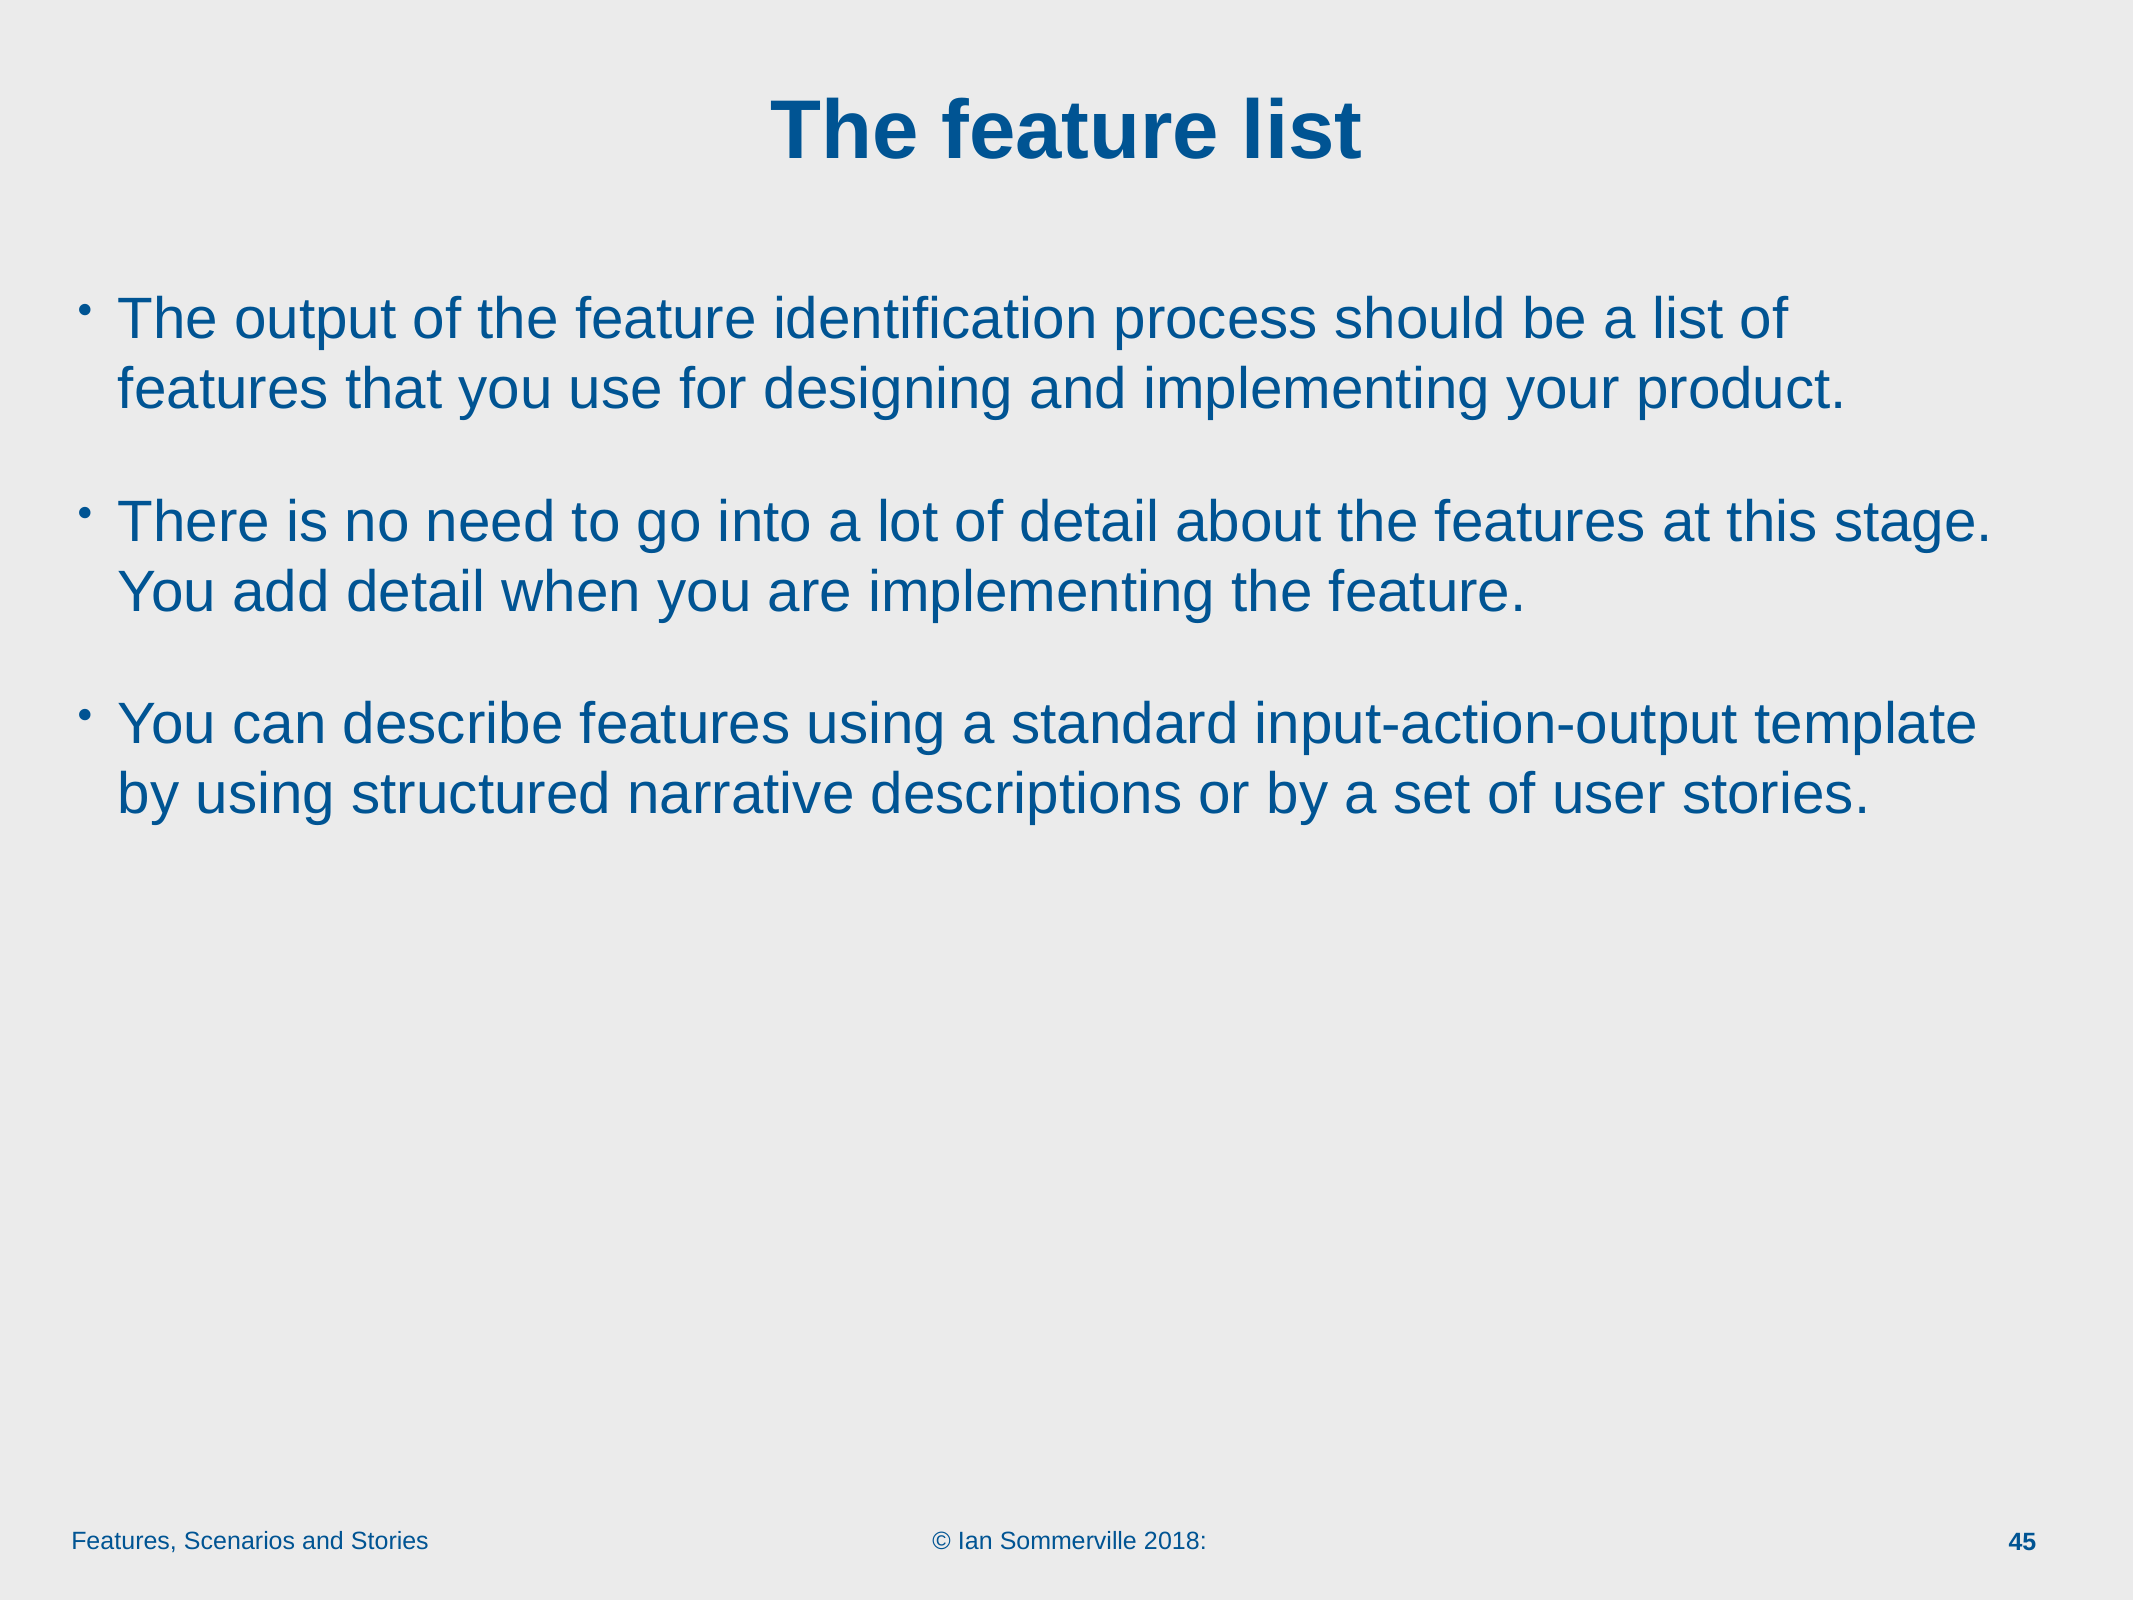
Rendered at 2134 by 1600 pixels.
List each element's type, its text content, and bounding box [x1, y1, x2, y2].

title The feature list [80, 66, 2053, 248]
list The output of the feature identification process should be a list of features that you use for designing and implementing your product. There is no need to go into a lot of detail about the features at this stage. You add detail when you are implementing the feature. You can describe features using a standard input-action-output template by using structured narrative descriptions or by a set of user stories. [68, 271, 2016, 1454]
slide_number 45 [1997, 1516, 2046, 1563]
